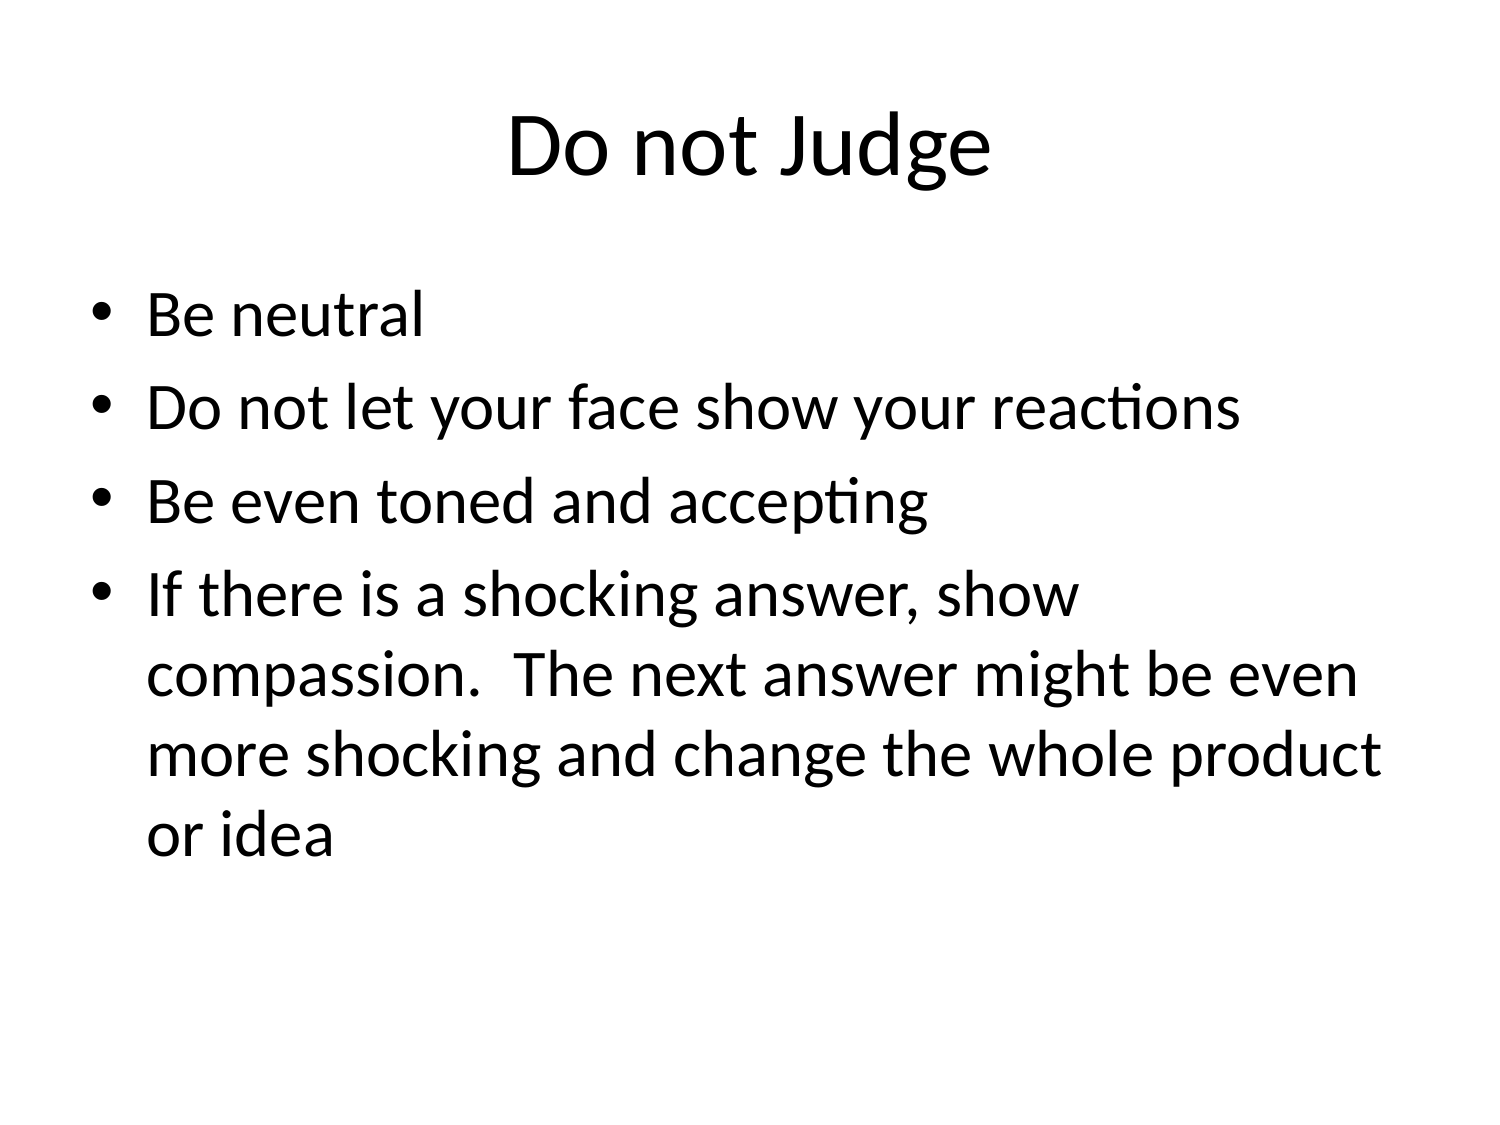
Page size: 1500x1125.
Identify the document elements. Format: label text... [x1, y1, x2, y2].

list Be neutral Do not let your face show your reactions Be even toned and accepting If there is a shocking answer, show compassion. The next answer might be even more shocking and change the whole product or idea [75, 262, 1425, 1005]
title Do not Judge [75, 45, 1425, 233]
